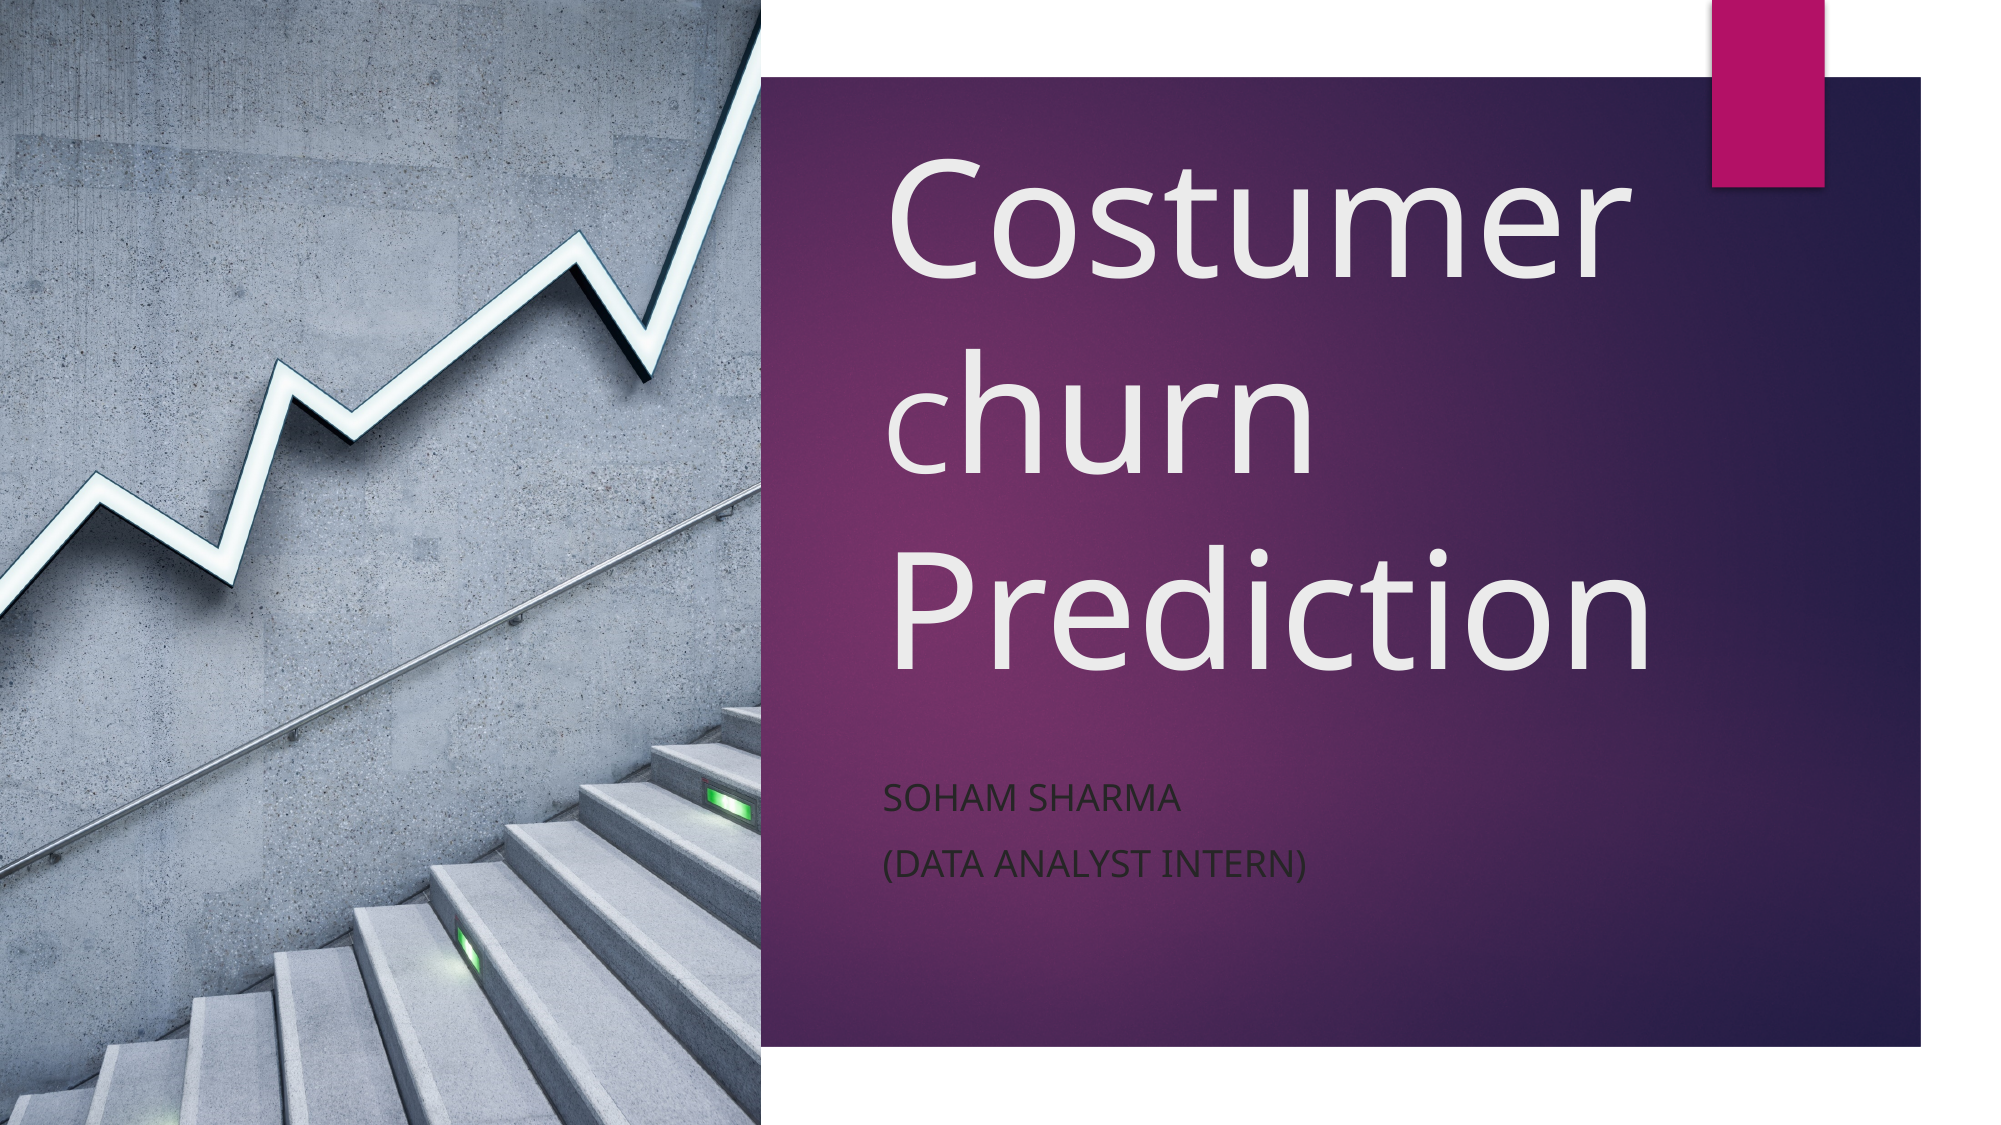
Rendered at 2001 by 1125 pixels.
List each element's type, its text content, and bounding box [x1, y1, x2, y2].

subtitle Soham Sharma (data analyst intern) [867, 766, 1897, 935]
title Costumer Churn Prediction [867, 104, 1894, 710]
picture [0, 0, 761, 1125]
